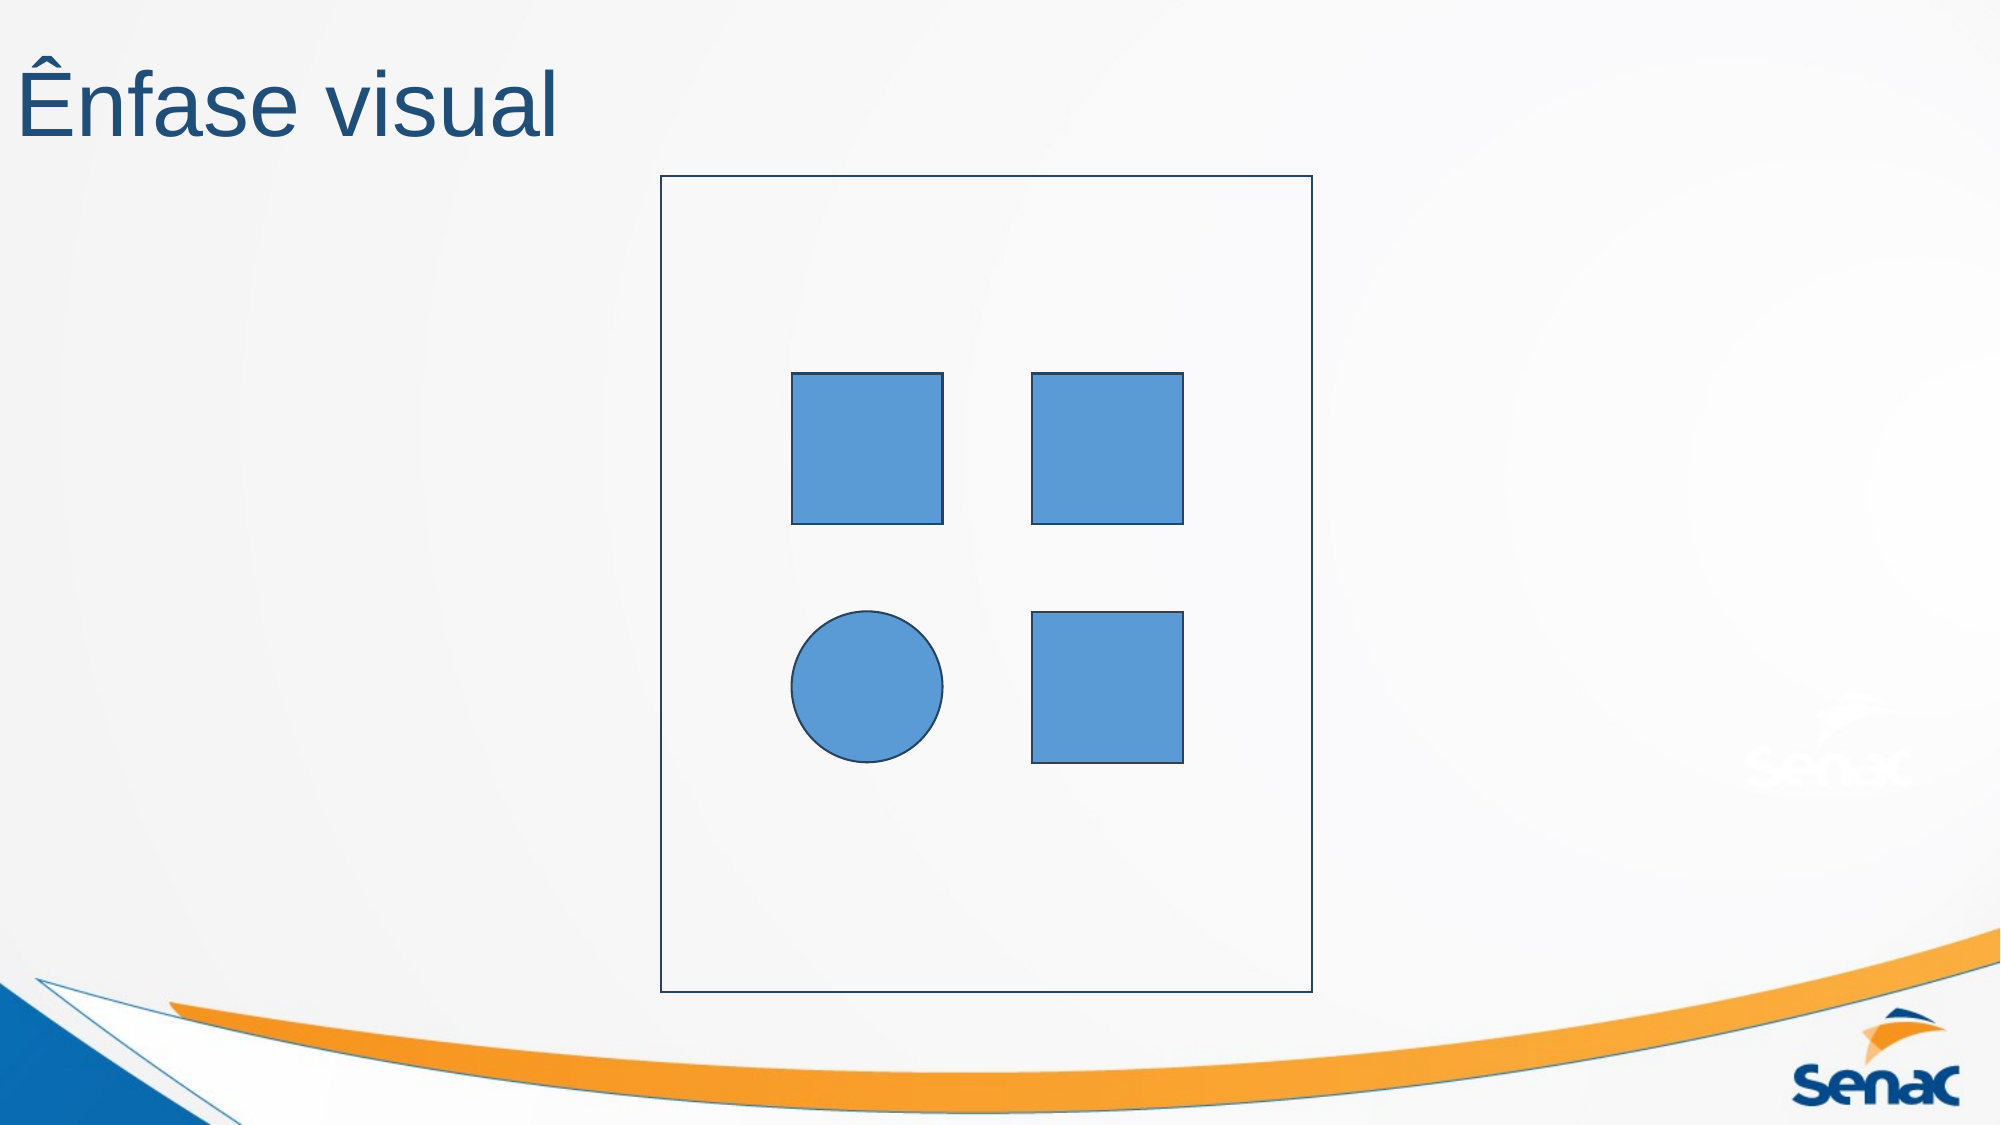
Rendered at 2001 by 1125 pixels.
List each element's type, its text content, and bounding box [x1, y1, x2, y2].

title Ênfase visual [0, 36, 1973, 178]
text_box [790, 610, 944, 764]
text_box [1031, 611, 1184, 764]
text_box [1031, 372, 1184, 525]
text_box [791, 372, 944, 525]
text_box [660, 175, 1313, 993]
picture [0, 0, 2001, 1125]
